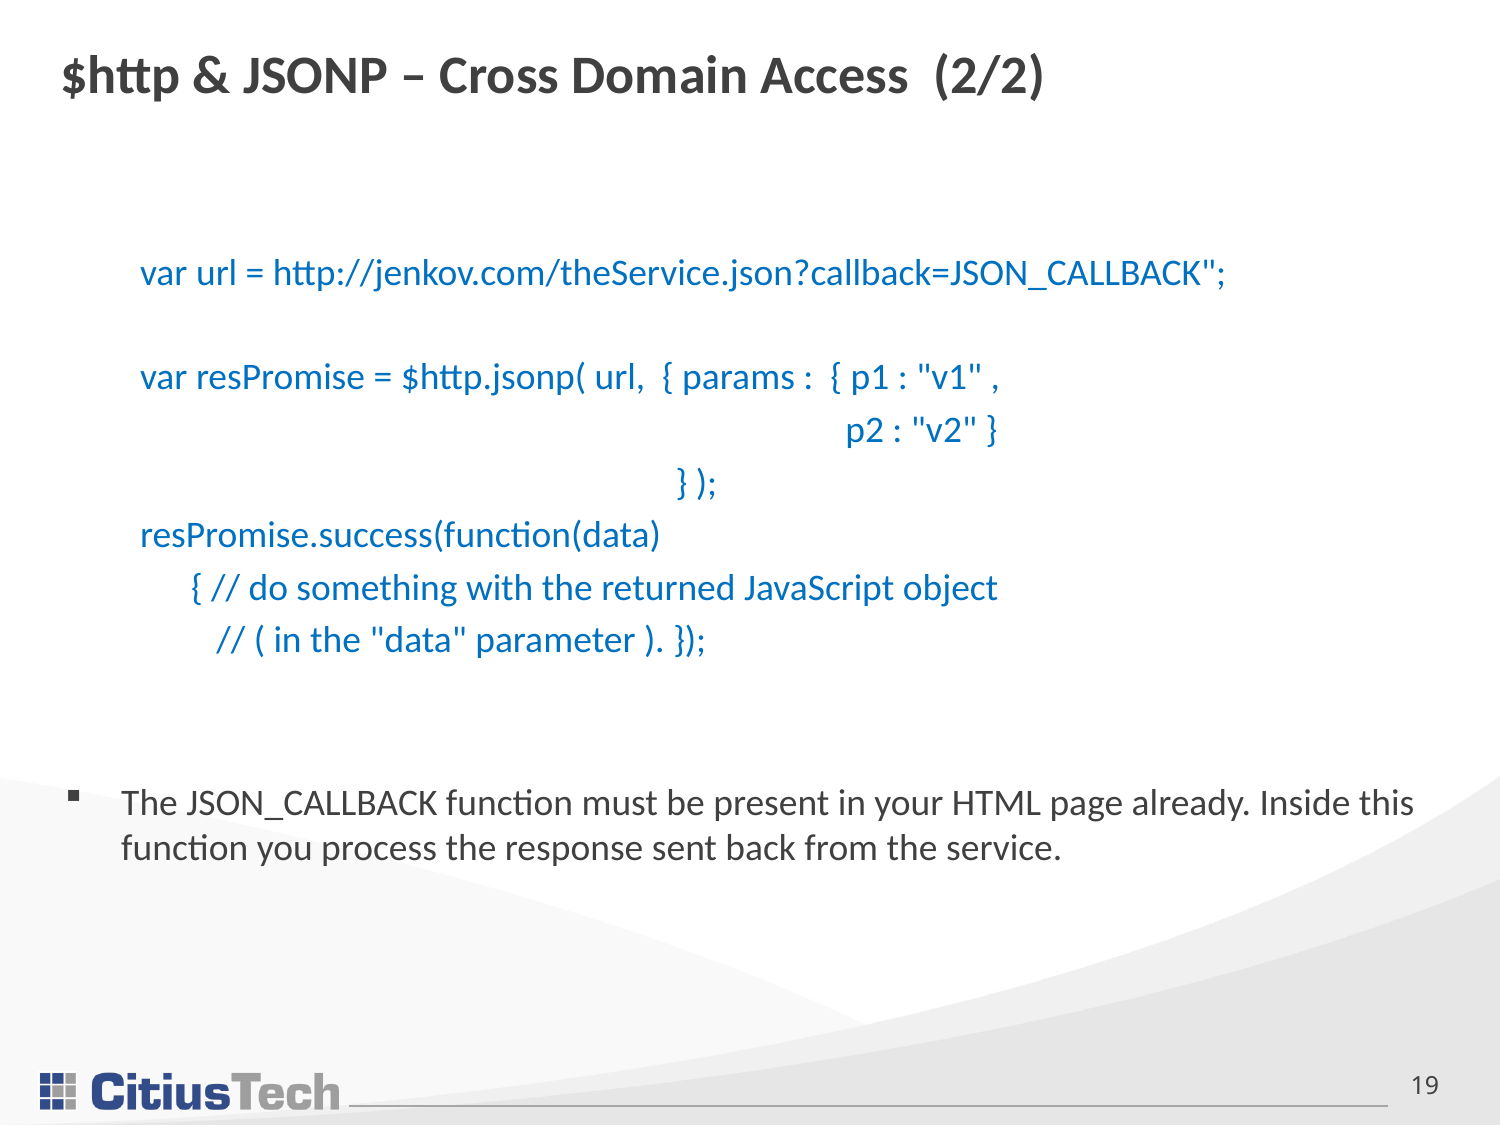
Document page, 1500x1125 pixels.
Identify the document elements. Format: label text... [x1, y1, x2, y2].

picture [0, 0, 1500, 1125]
list var url = http://jenkov.com/theService.json?callback=JSON_CALLBACK"; var resPromise = $http.jsonp( url, { params : { p1 : "v1" , p2 : "v2" } } ); resPromise.success(function(data) { // do something with the returned JavaScript object // ( in the "data" parameter ). }); The JSON_CALLBACK function must be present in your HTML page already. Inside this function you process the response sent back from the service. [50, 187, 1450, 1025]
title $http & JSONP – Cross Domain Access (2/2) [45, 24, 1450, 120]
